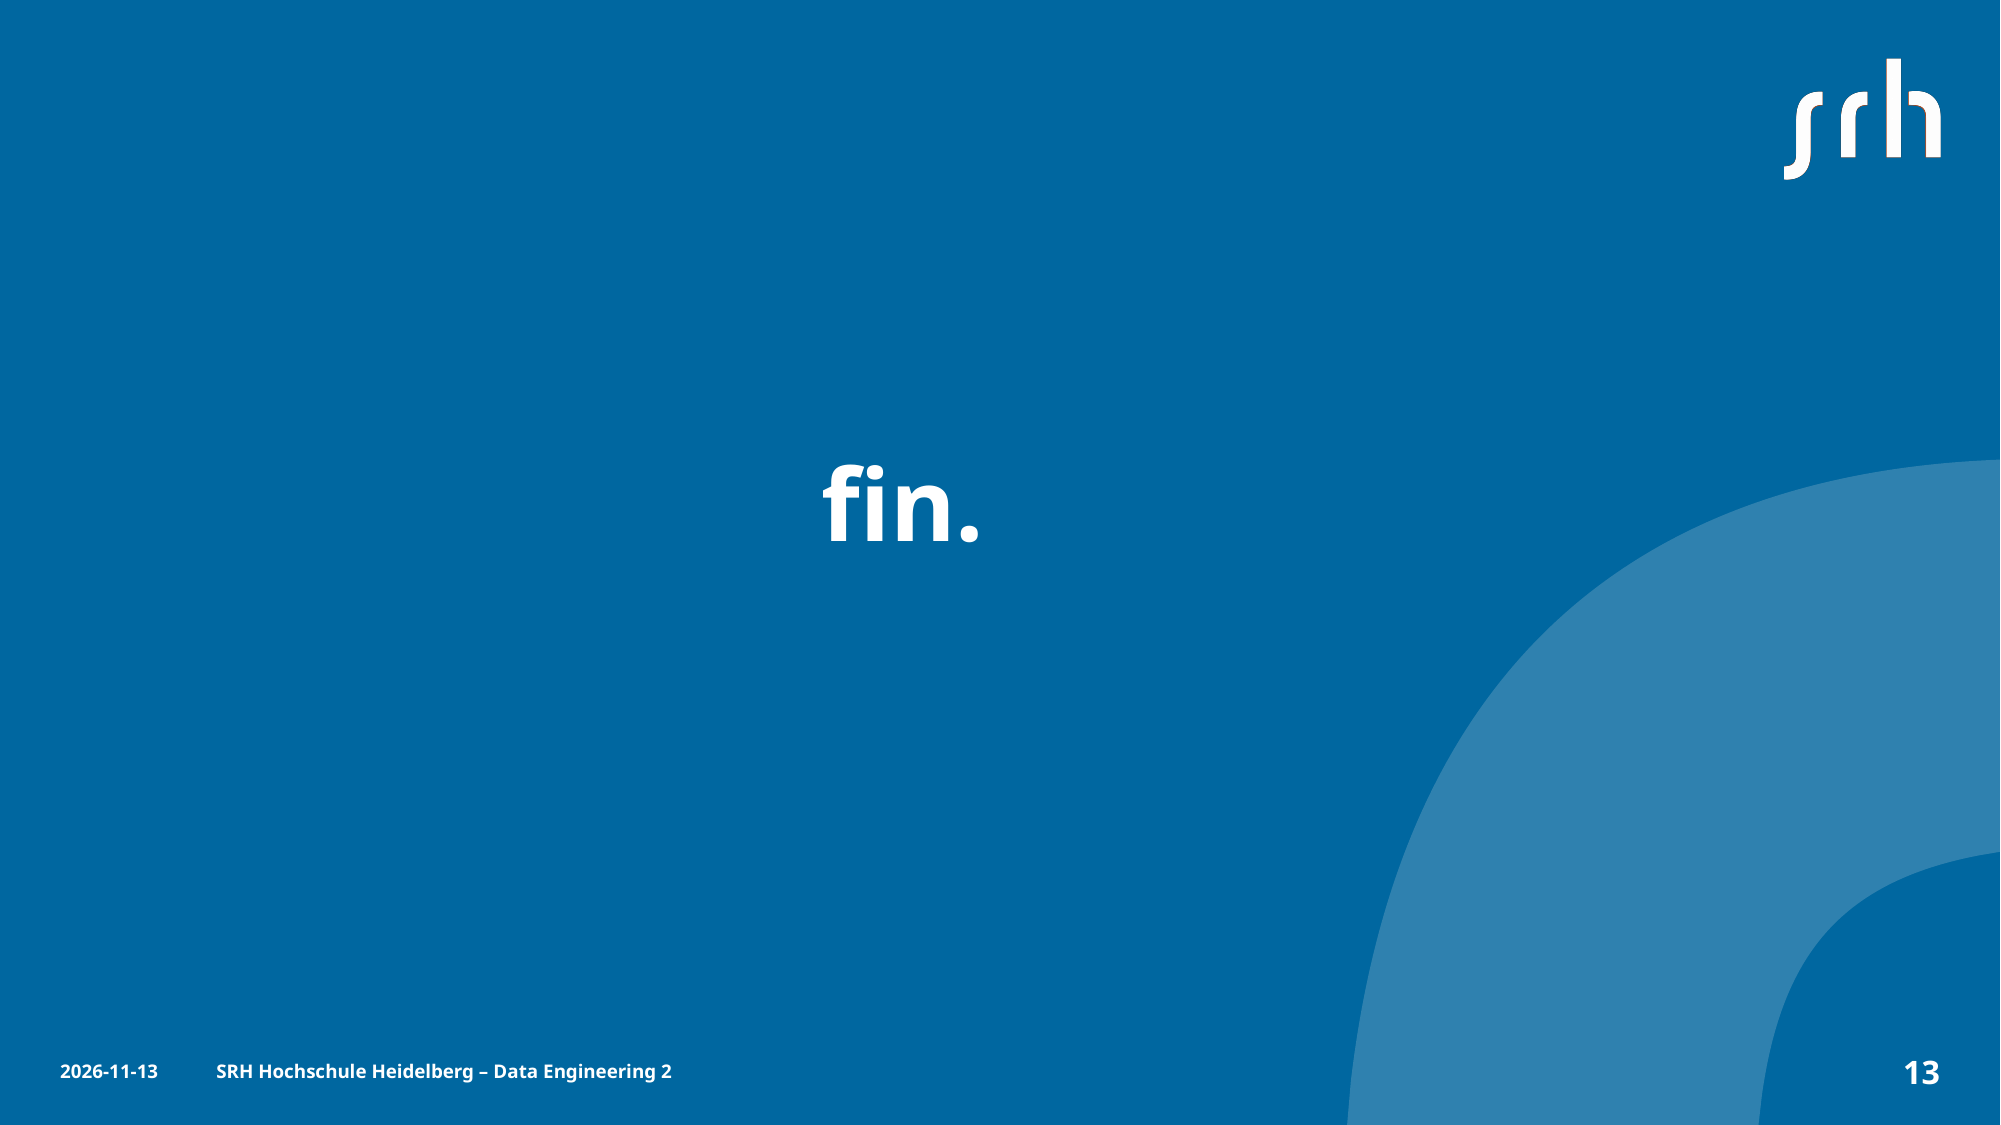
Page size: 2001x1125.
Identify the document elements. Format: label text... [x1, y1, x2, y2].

picture [1784, 58, 1941, 180]
slide_number 13 [1828, 1044, 1941, 1104]
footer SRH Hochschule Heidelberg – Data Engineering 2 [216, 1042, 1283, 1103]
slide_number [60, 1042, 204, 1103]
title fin. [820, 447, 1028, 678]
